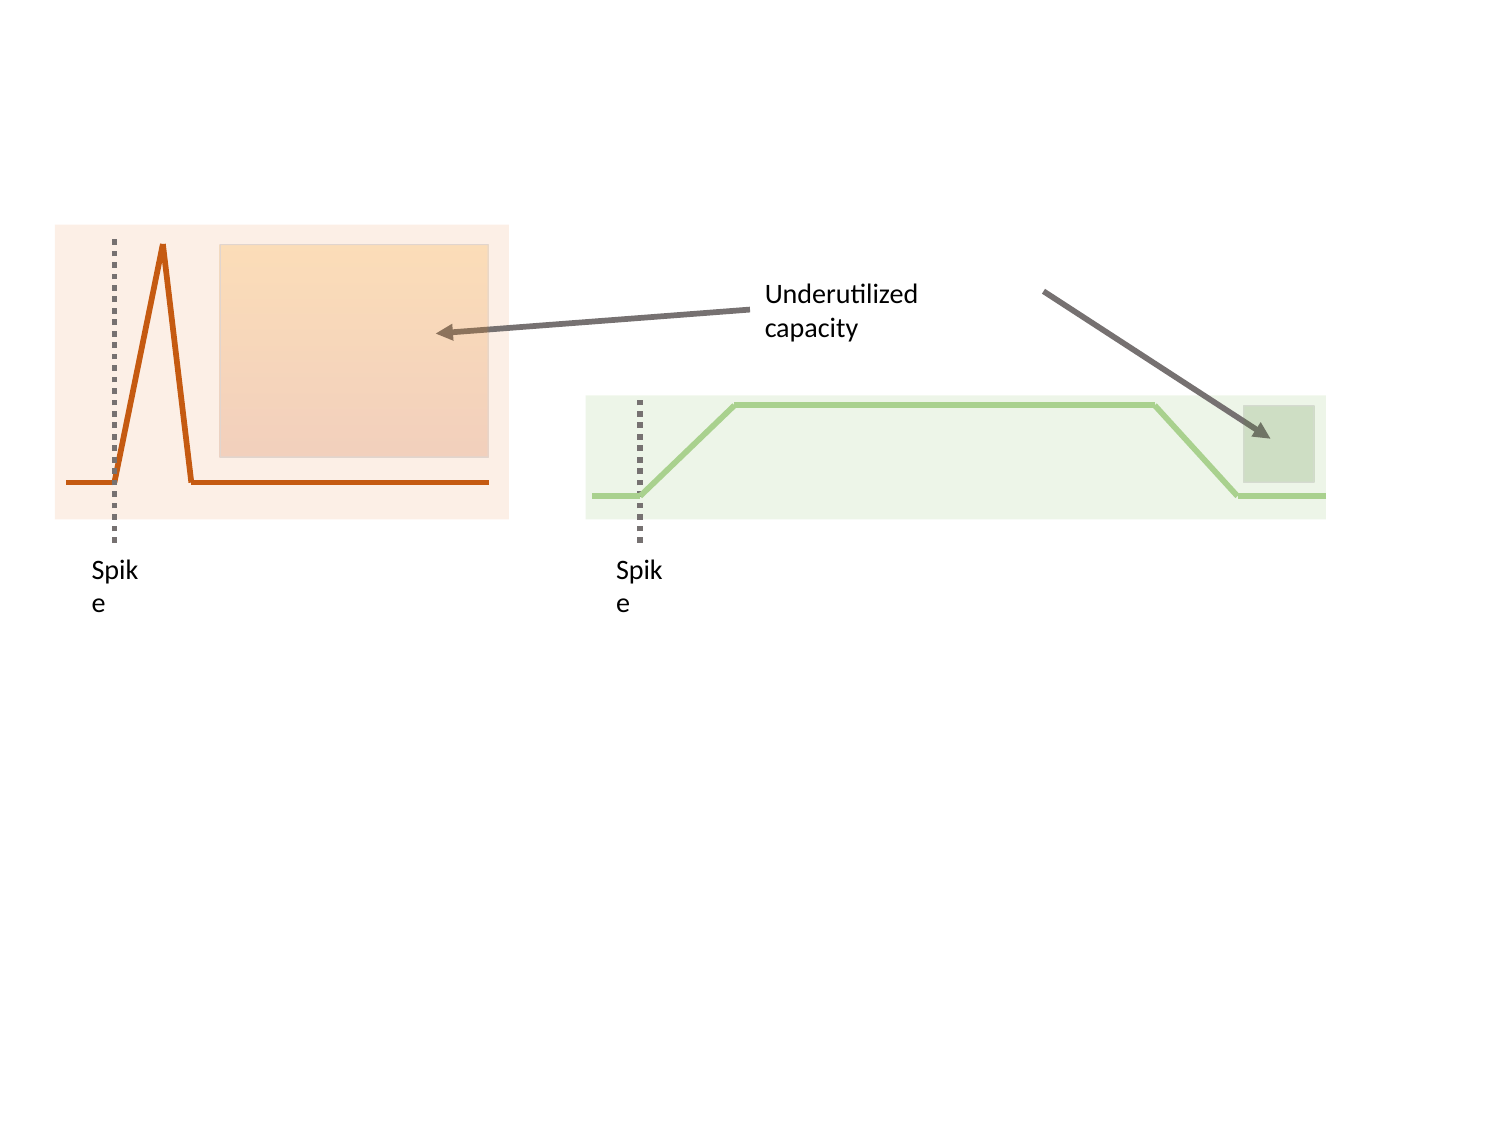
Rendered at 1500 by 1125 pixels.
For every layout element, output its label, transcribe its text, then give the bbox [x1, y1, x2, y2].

text_box [641, 408, 1327, 520]
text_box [115, 243, 162, 483]
text_box [1242, 404, 1315, 484]
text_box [640, 405, 735, 497]
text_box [1154, 439, 1238, 497]
text_box [1238, 394, 1327, 498]
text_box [1043, 291, 1271, 439]
text_box Spike [601, 543, 688, 626]
text_box [54, 224, 510, 520]
text_box [219, 243, 490, 458]
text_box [162, 243, 192, 483]
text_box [435, 310, 750, 334]
text_box [585, 394, 1043, 520]
text_box Underutilized capacity [749, 268, 1030, 351]
text_box Spike [76, 543, 163, 626]
